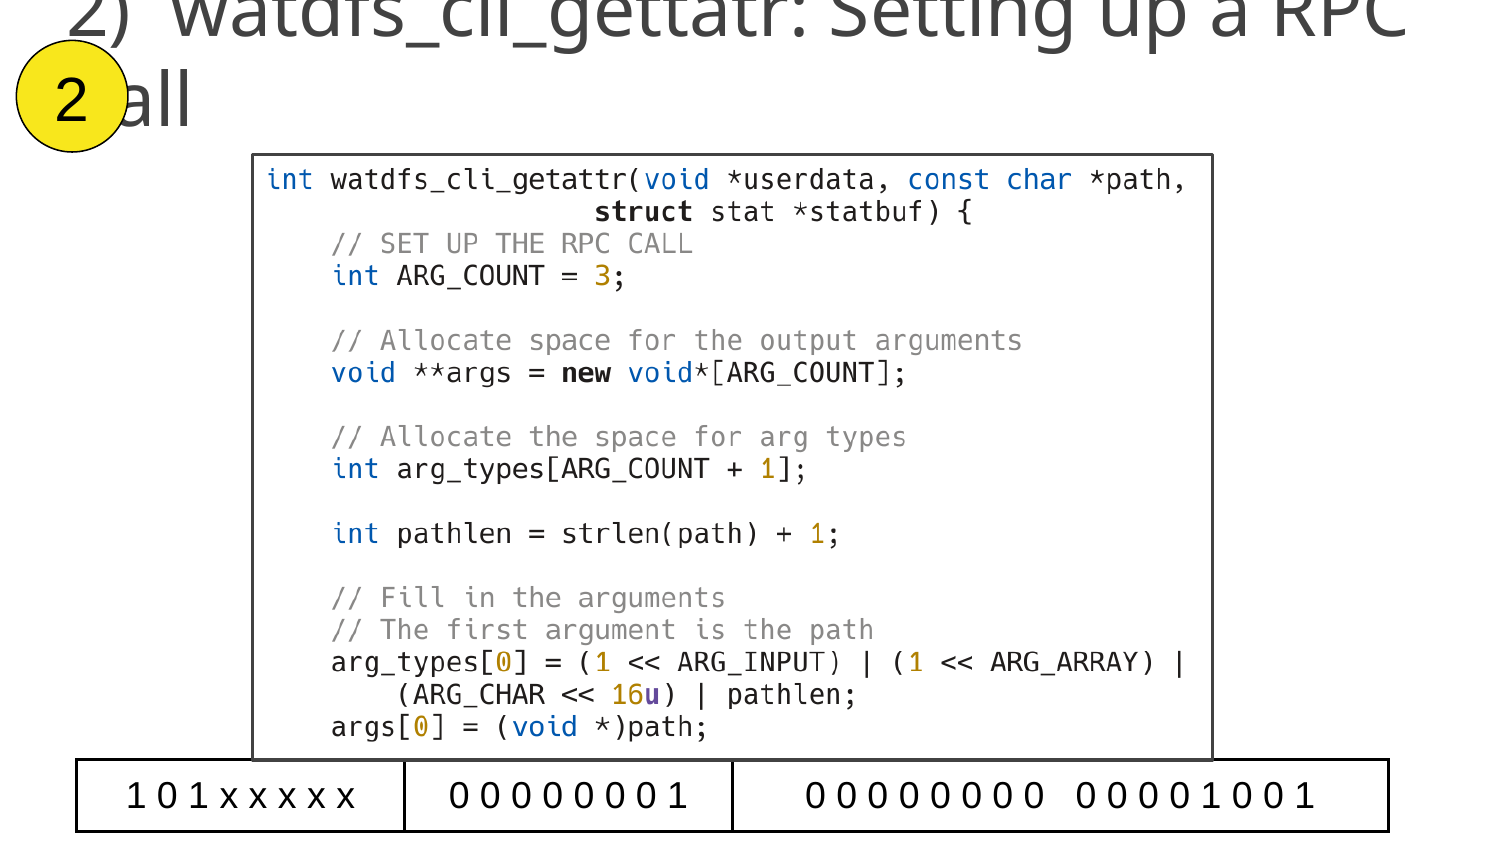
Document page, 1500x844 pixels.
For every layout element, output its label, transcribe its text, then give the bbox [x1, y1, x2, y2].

picture [254, 155, 1212, 759]
title 2) watdfs_cli_gettatr: Setting up a RPC Call [51, 36, 1449, 157]
text_box 2 [16, 40, 128, 153]
table_header 1 0 1 x x x x x [78, 761, 403, 830]
table_header 0 0 0 0 0 0 0 1 [406, 768, 731, 830]
table_header 0 0 0 0 0 0 0 0 0 0 0 0 1 0 0 1 [734, 761, 1387, 830]
